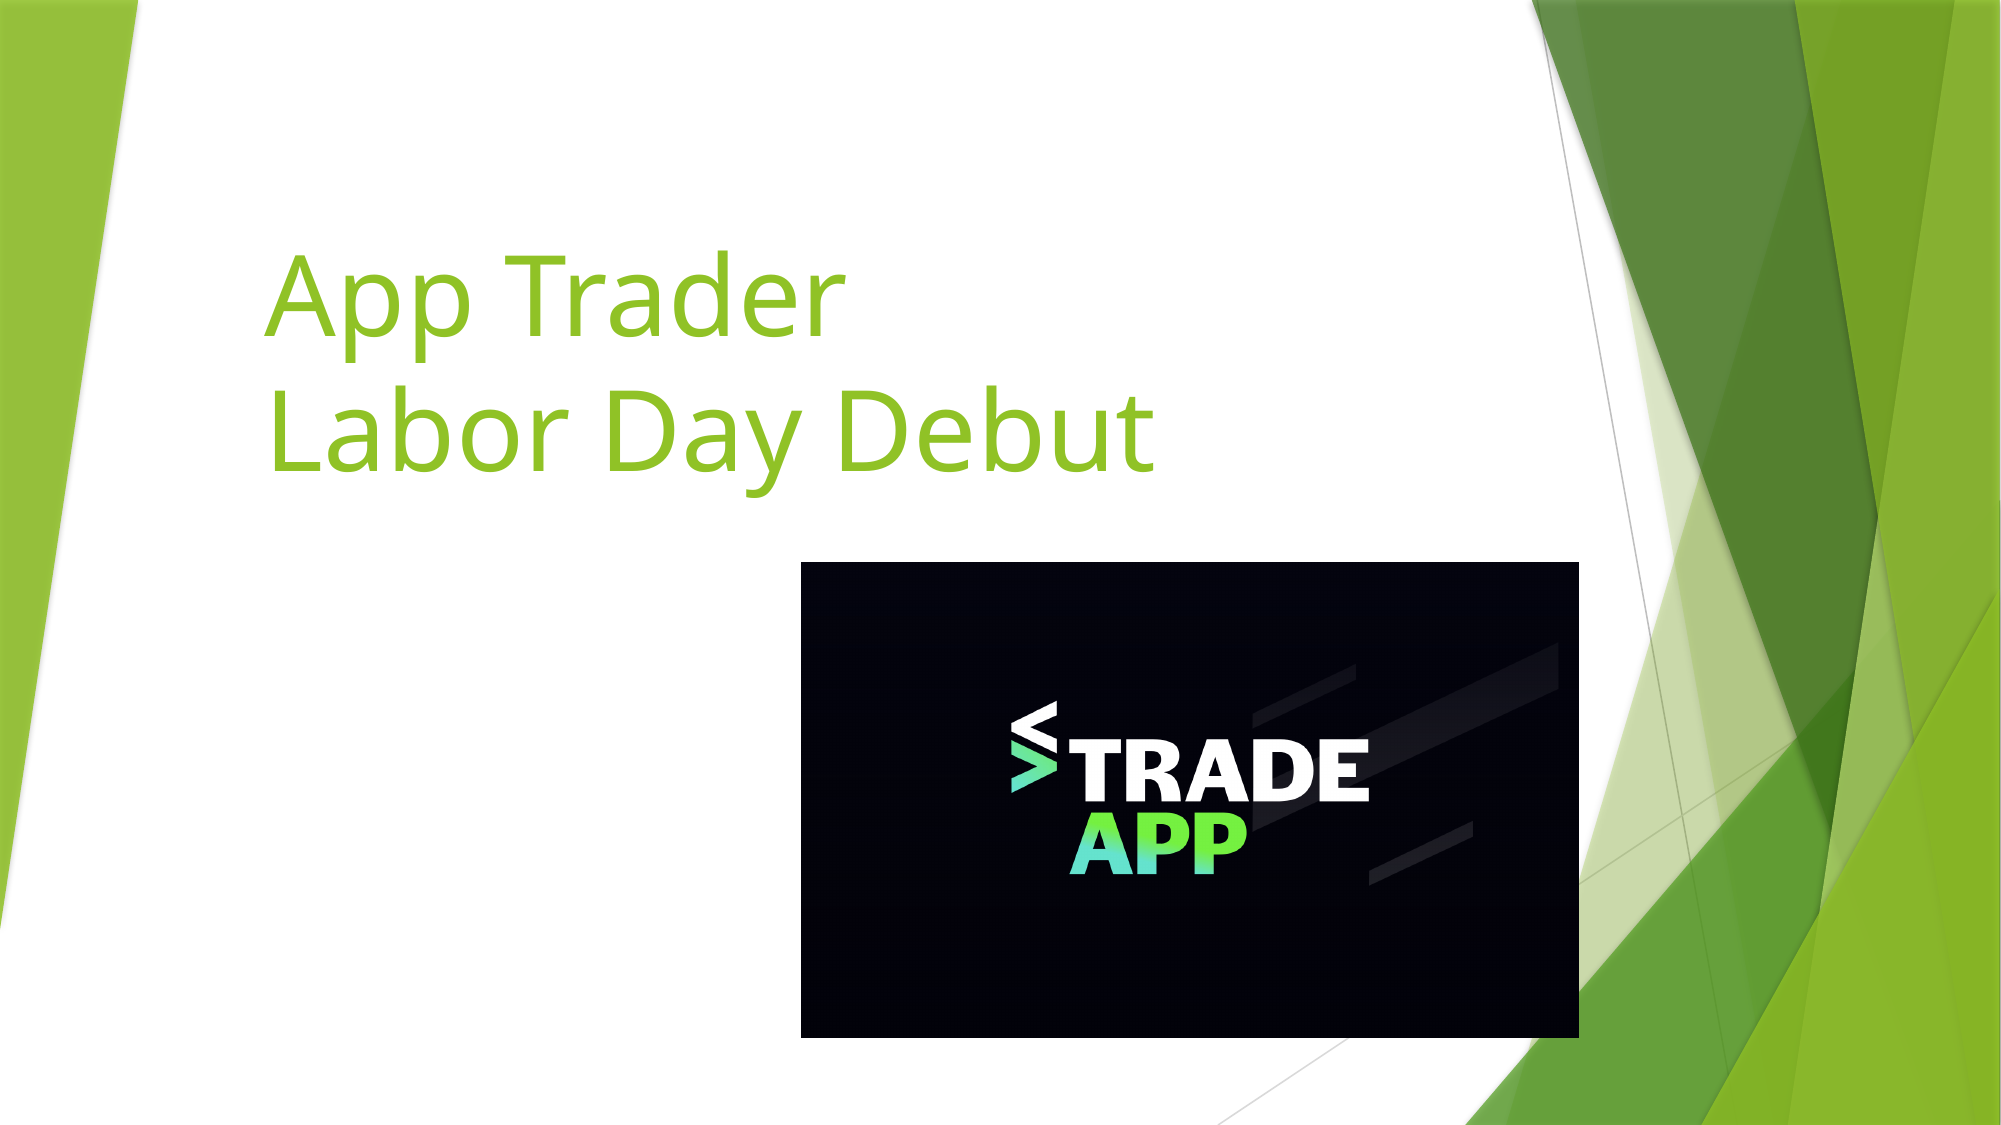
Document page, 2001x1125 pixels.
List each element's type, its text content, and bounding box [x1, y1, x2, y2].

picture [800, 561, 1580, 1039]
title App Trader Labor Day Debut [249, 172, 1750, 502]
